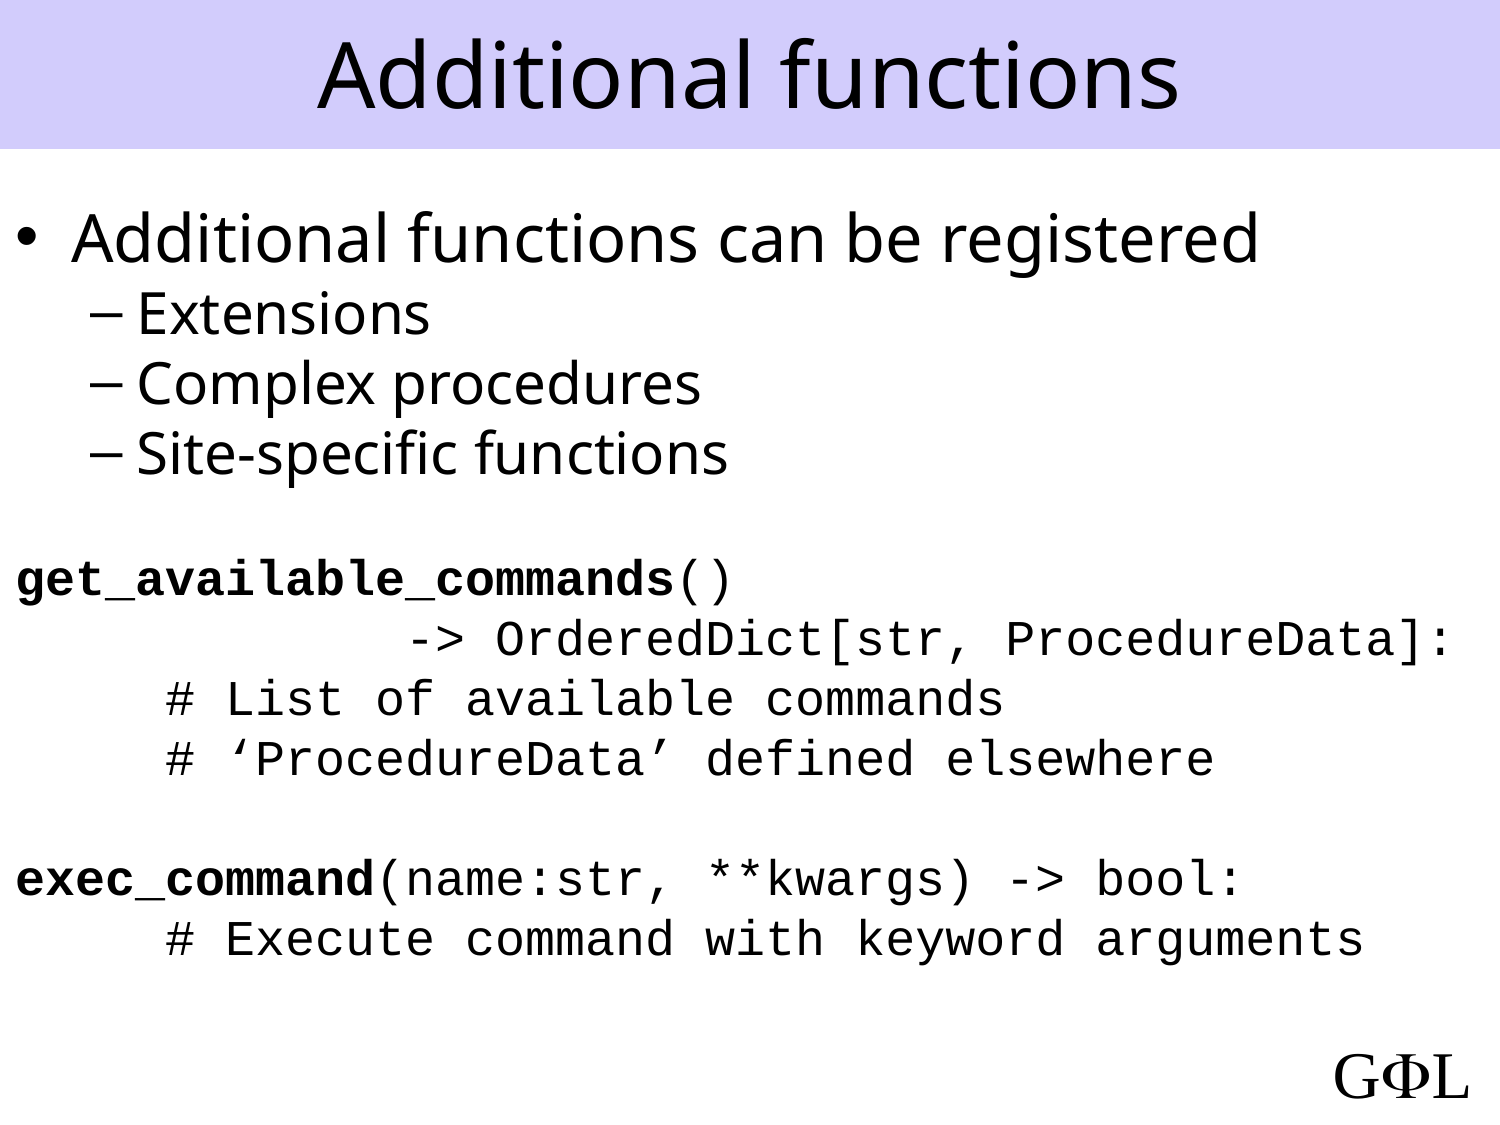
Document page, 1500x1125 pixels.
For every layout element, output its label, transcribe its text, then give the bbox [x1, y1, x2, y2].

list Additional functions can be registered Extensions Complex procedures Site-specific functions get_available_commands() -> OrderedDict[str, ProcedureData]: # List of available commands # ‘ProcedureData’ defined elsewhere exec_command(name:str, **kwargs) -> bool: # Execute command with keyword arguments [0, 188, 1483, 974]
title Additional functions [75, 0, 1425, 149]
